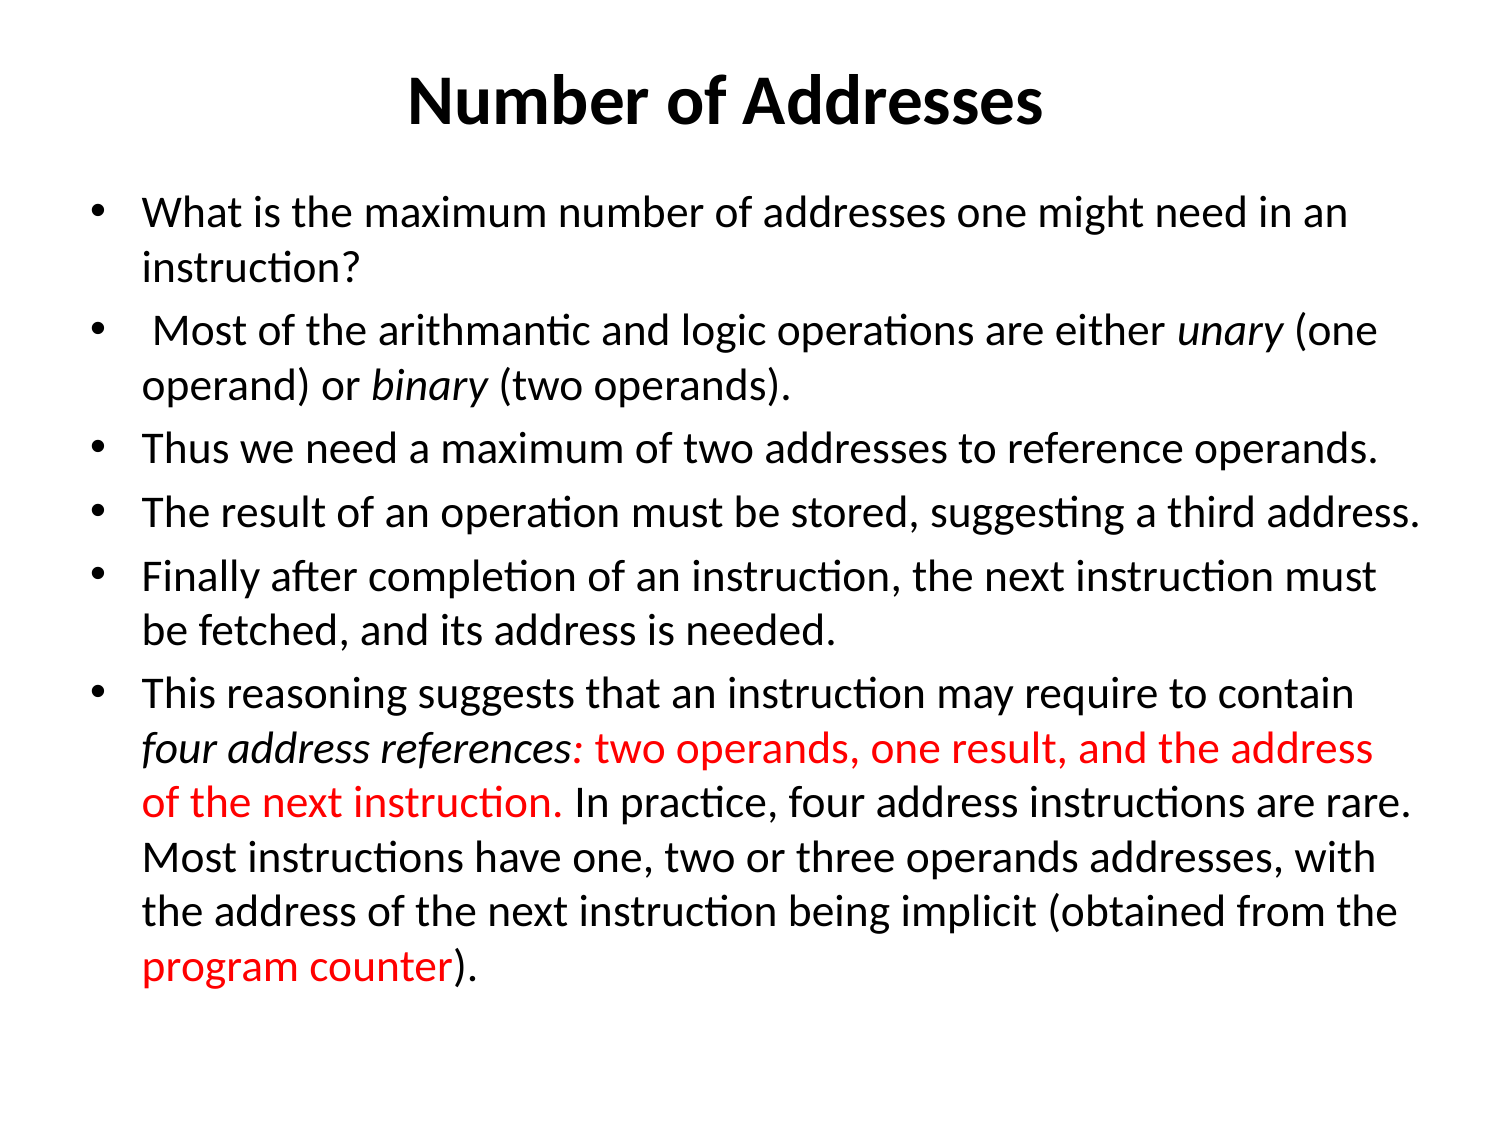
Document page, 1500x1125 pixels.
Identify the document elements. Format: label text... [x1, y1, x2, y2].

list What is the maximum number of addresses one might need in an instruction? Most of the arithmantic and logic operations are either unary (one operand) or binary (two operands). Thus we need a maximum of two addresses to reference operands. The result of an operation must be stored, suggesting a third address. Finally after completion of an instruction, the next instruction must be fetched, and its address is needed. This reasoning suggests that an instruction may require to contain four address references: two operands, one result, and the address of the next instruction. In practice, four address instructions are rare. Most instructions have one, two or three operands addresses, with the address of the next instruction being implicit (obtained from the program counter). [75, 174, 1438, 1050]
title Number of Addresses [75, 45, 1425, 174]
